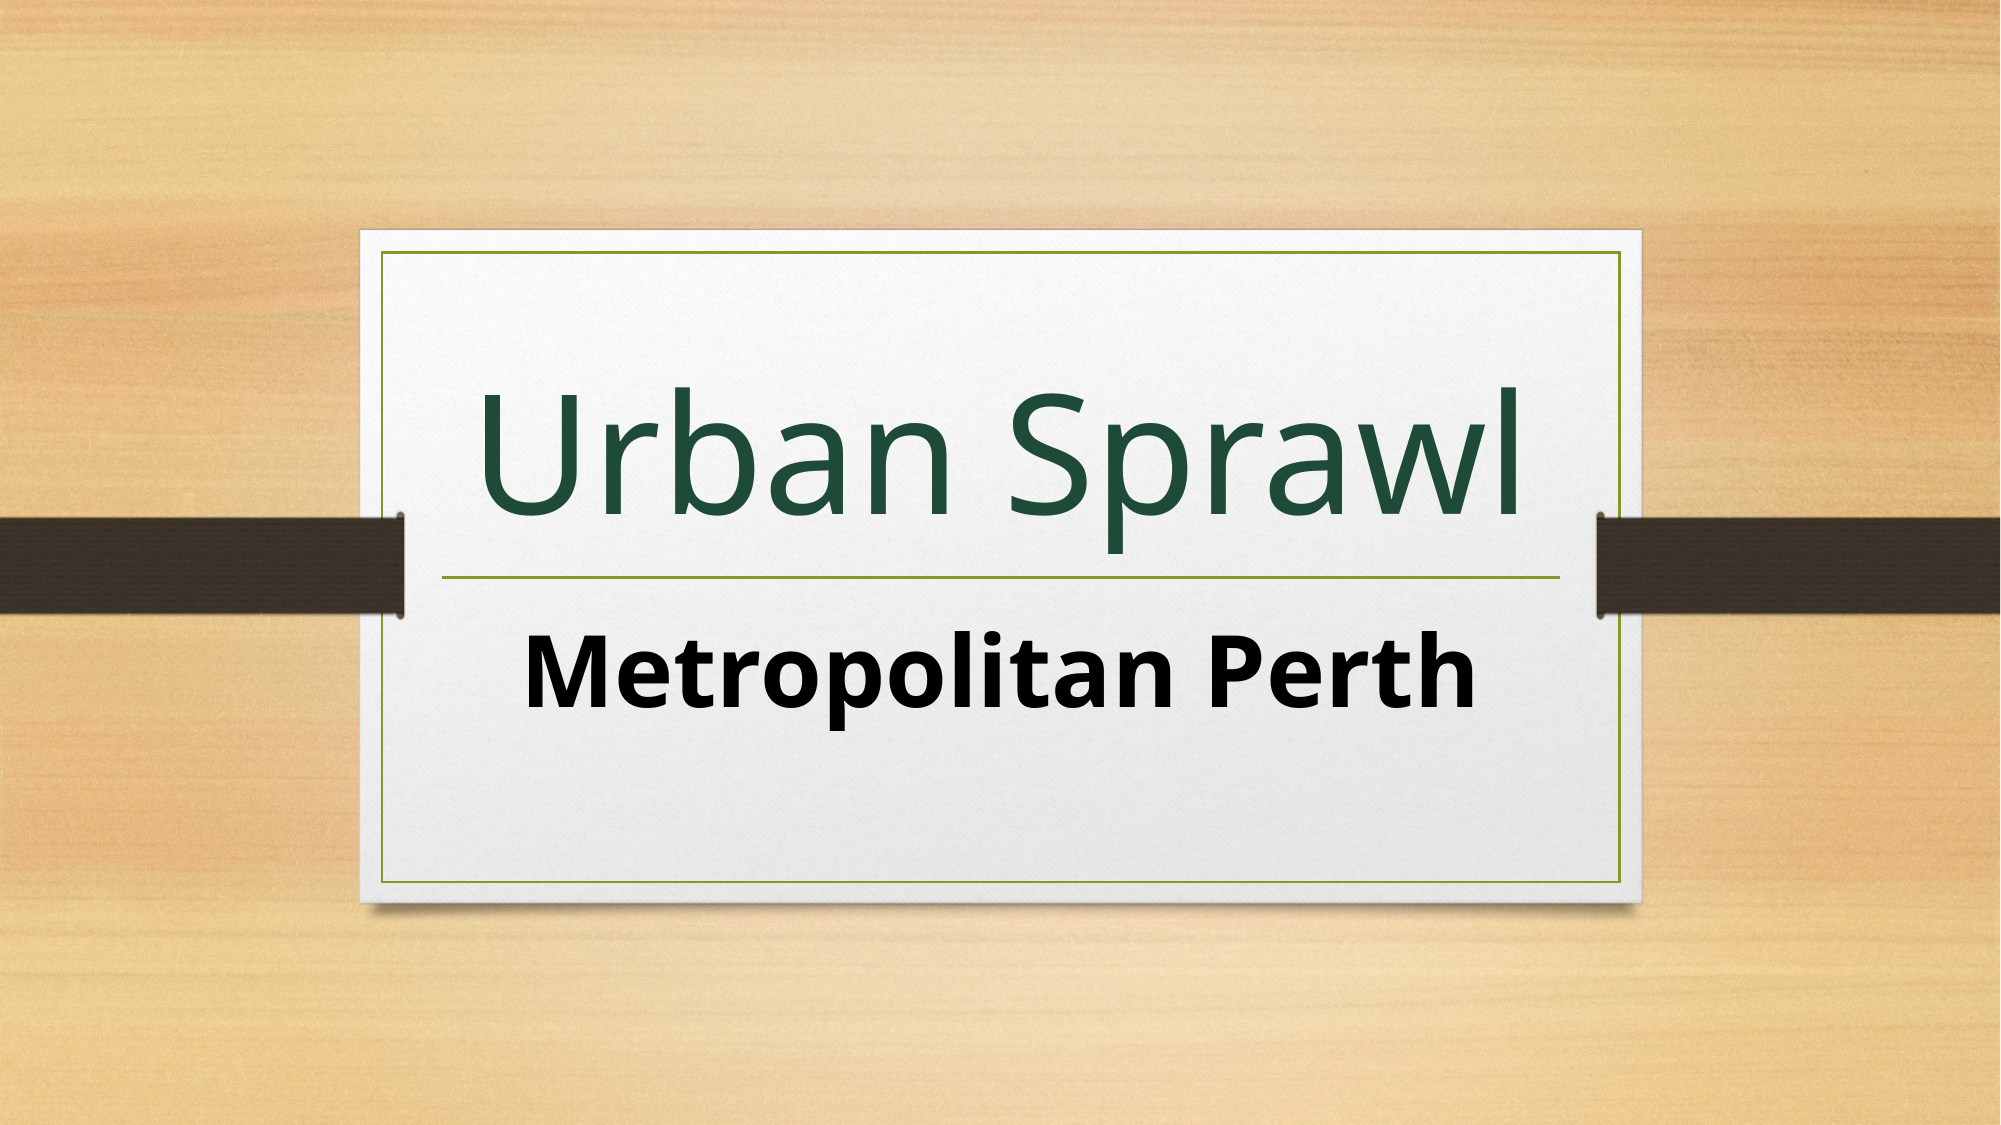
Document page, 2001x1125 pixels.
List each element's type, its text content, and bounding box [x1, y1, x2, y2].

subtitle Metropolitan Perth [441, 600, 1560, 817]
picture [0, 0, 2001, 1125]
title Urban Sprawl [441, 306, 1560, 556]
